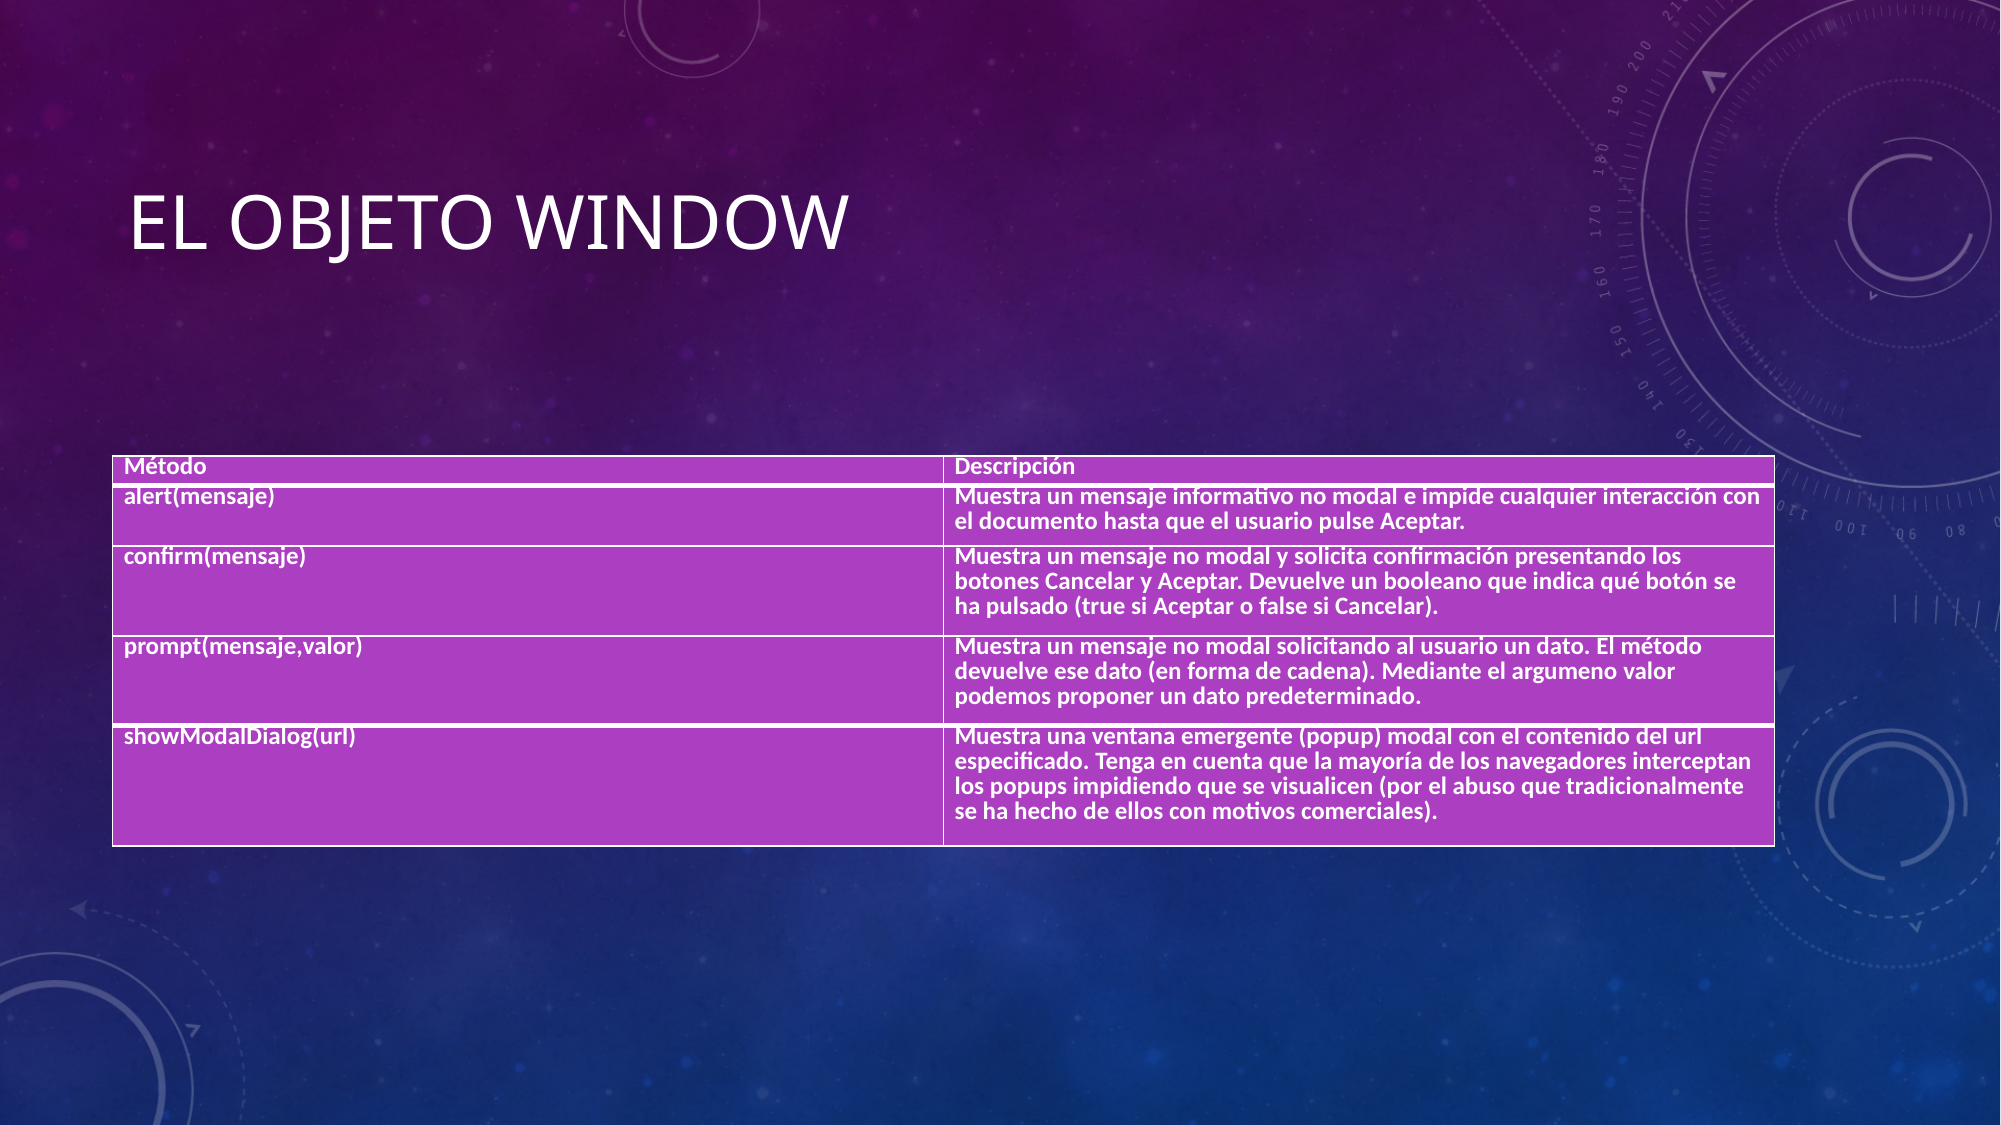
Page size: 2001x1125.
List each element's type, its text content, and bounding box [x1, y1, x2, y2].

table_header Método [113, 457, 943, 483]
title El objeto window [112, 99, 1775, 339]
table_cell showModalDialog(url) [113, 728, 943, 845]
table_cell Muestra una ventana emergente (popup) modal con el contenido del url especificado. Tenga en cuenta que la mayoría de los navegadores interceptan los popups impidiendo que se visualicen (por el abuso que tradicionalmente se ha hecho de ellos con motivos comerciales). [944, 728, 1774, 845]
picture [0, 0, 2001, 1125]
table_header Descripción [944, 457, 1774, 483]
table_cell Muestra un mensaje informativo no modal e impide cualquier interacción con el documento hasta que el usuario pulse Aceptar. [944, 488, 1774, 545]
table_cell Muestra un mensaje no modal solicitando al usuario un dato. El método devuelve ese dato (en forma de cadena). Mediante el argumeno valor podemos proponer un dato predeterminado. [944, 637, 1774, 723]
table_cell Muestra un mensaje no modal y solicita confirmación presentando los botones Cancelar y Aceptar. Devuelve un booleano que indica qué botón se ha pulsado (true si Aceptar o false si Cancelar). [944, 547, 1774, 635]
table_cell confirm(mensaje) [113, 547, 943, 635]
table_cell alert(mensaje) [113, 488, 943, 545]
table_cell prompt(mensaje,valor) [113, 637, 943, 723]
